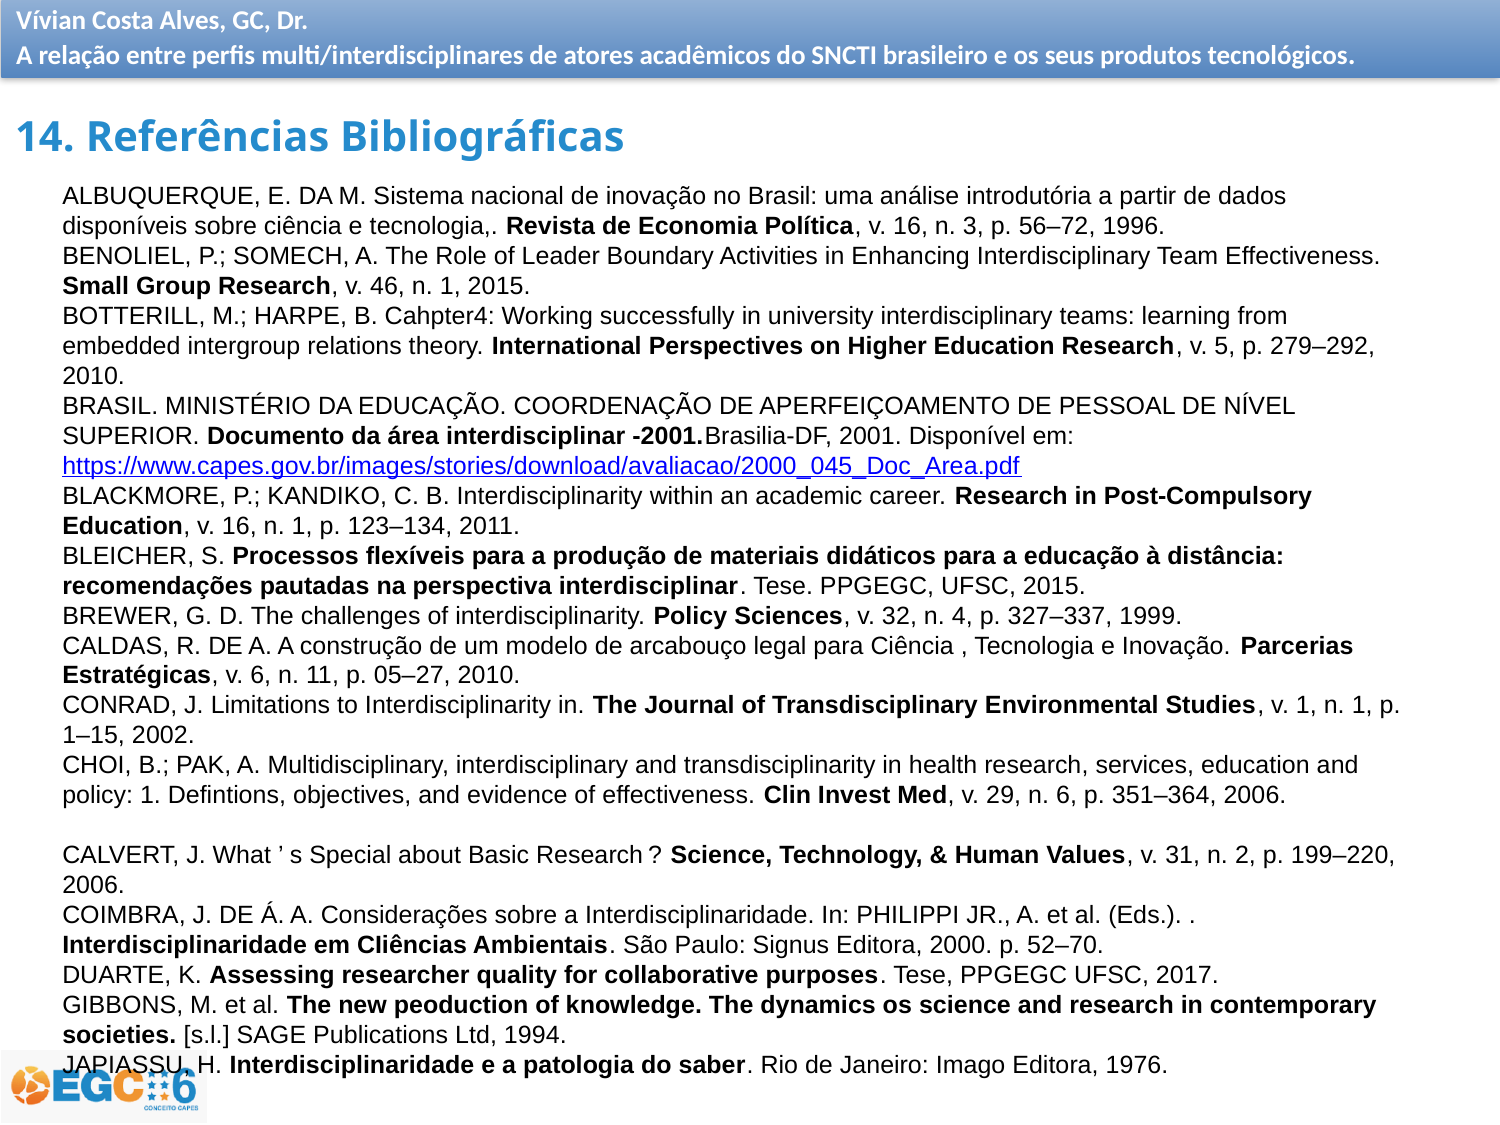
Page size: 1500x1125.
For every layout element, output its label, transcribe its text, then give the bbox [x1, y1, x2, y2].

text_box 14. Referências Bibliográficas [0, 66, 1350, 204]
picture [1, 1050, 207, 1123]
text_box ALBUQUERQUE, E. DA M. Sistema nacional de inovação no Brasil: uma análise introdutória a partir de dados disponíveis sobre ciência e tecnologia,. Revista de Economia Política, v. 16, n. 3, p. 56–72, 1996. BENOLIEL, P.; SOMECH, A. The Role of Leader Boundary Activities in Enhancing Interdisciplinary Team Effectiveness. Small Group Research, v. 46, n. 1, 2015. BOTTERILL, M.; HARPE, B. Cahpter4: Working successfully in university interdisciplinary teams: learning from embedded intergroup relations theory. International Perspectives on Higher Education Research, v. 5, p. 279–292, 2010. BRASIL. MINISTÉRIO DA EDUCAÇÃO. COORDENAÇÃO DE APERFEIÇOAMENTO DE PESSOAL DE NÍVEL SUPERIOR. Documento da área interdisciplinar -2001.Brasilia-DF, 2001. Disponível em: https://www.capes.gov.br/images/stories/download/avaliacao/2000_045_Doc_Area.pdf BLACKMORE, P.; KANDIKO, C. B. Interdisciplinarity within an academic career. Research in Post-Compulsory Education, v. 16, n. 1, p. 123–134, 2011. BLEICHER, S. Processos flexíveis para a produção de materiais didáticos para a educação à distância: recomendações pautadas na perspectiva interdisciplinar. Tese. PPGEGC, UFSC, 2015. BREWER, G. D. The challenges of interdisciplinarity. Policy Sciences, v. 32, n. 4, p. 327–337, 1999. CALDAS, R. DE A. A construção de um modelo de arcabouço legal para Ciência , Tecnologia e Inovação. Parcerias Estratégicas, v. 6, n. 11, p. 05–27, 2010. CONRAD, J. Limitations to Interdisciplinarity in. The Journal of Transdisciplinary Environmental Studies, v. 1, n. 1, p. 1–15, 2002. CHOI, B.; PAK, A. Multidisciplinary, interdisciplinary and transdisciplinarity in health research, services, education and policy: 1. Defintions, objectives, and evidence of effectiveness. Clin Invest Med, v. 29, n. 6, p. 351–364, 2006. CALVERT, J. What ’ s Special about Basic Research ? Science, Technology, & Human Values, v. 31, n. 2, p. 199–220, 2006. COIMBRA, J. DE Á. A. Considerações sobre a Interdisciplinaridade. In: PHILIPPI JR., A. et al. (Eds.). . Interdisciplinaridade em CIiências Ambientais. São Paulo: Signus Editora, 2000. p. 52–70. DUARTE, K. Assessing researcher quality for collaborative purposes. Tese, PPGEGC UFSC, 2017. GIBBONS, M. et al. The new peoduction of knowledge. The dynamics os science and research in contemporary societies. [s.l.] SAGE Publications Ltd, 1994. JAPIASSU, H. Interdisciplinaridade e a patologia do saber. Rio de Janeiro: Imago Editora, 1976. [47, 172, 1430, 1086]
